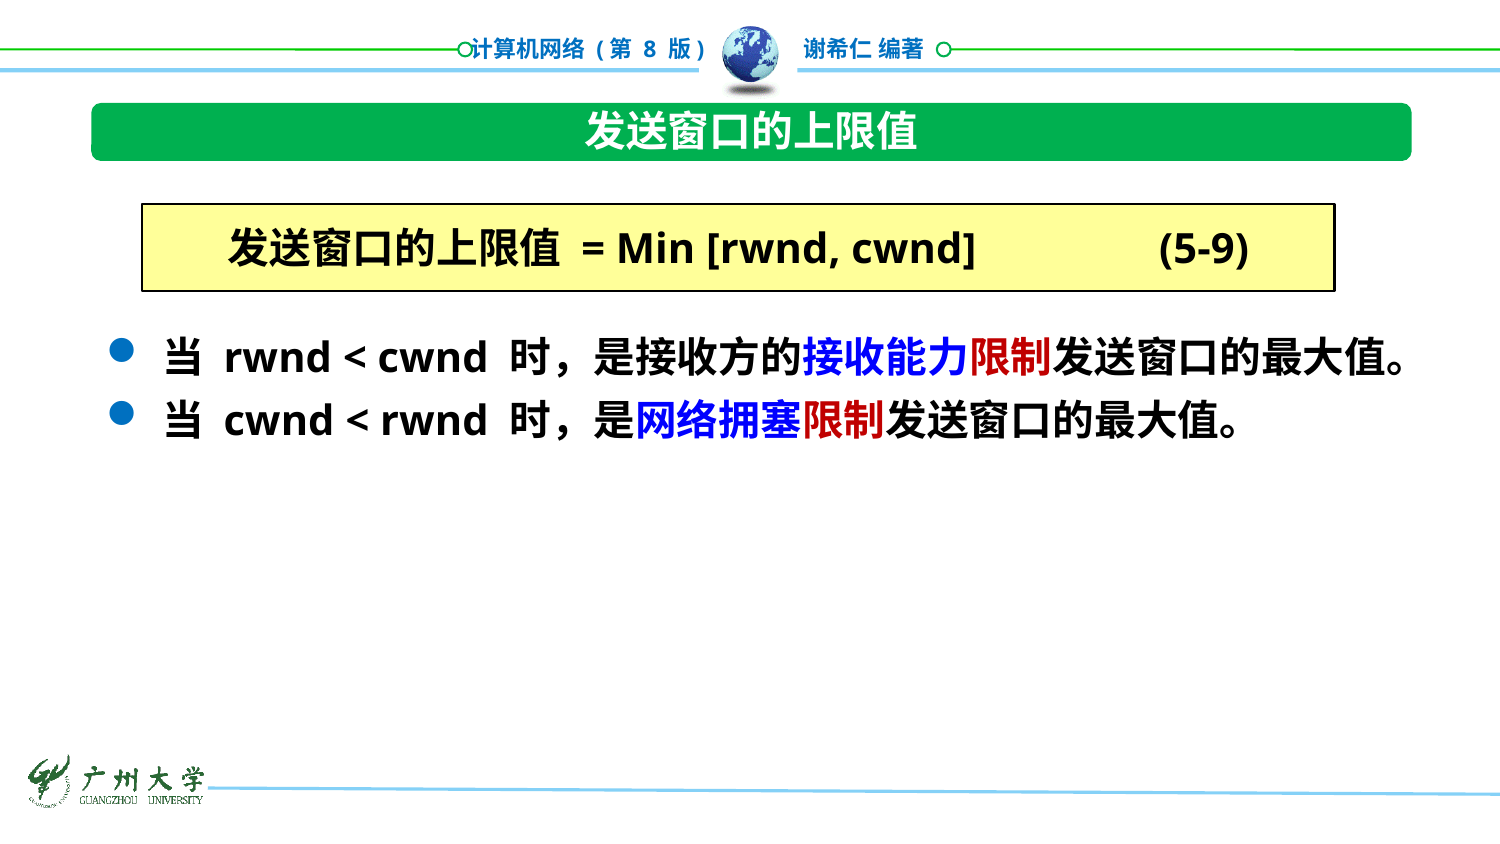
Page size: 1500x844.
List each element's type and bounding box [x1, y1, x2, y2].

text_box [91, 310, 1434, 451]
text_box [91, 97, 1412, 163]
picture [28, 754, 204, 808]
picture [720, 24, 780, 97]
text_box [140, 202, 1337, 293]
